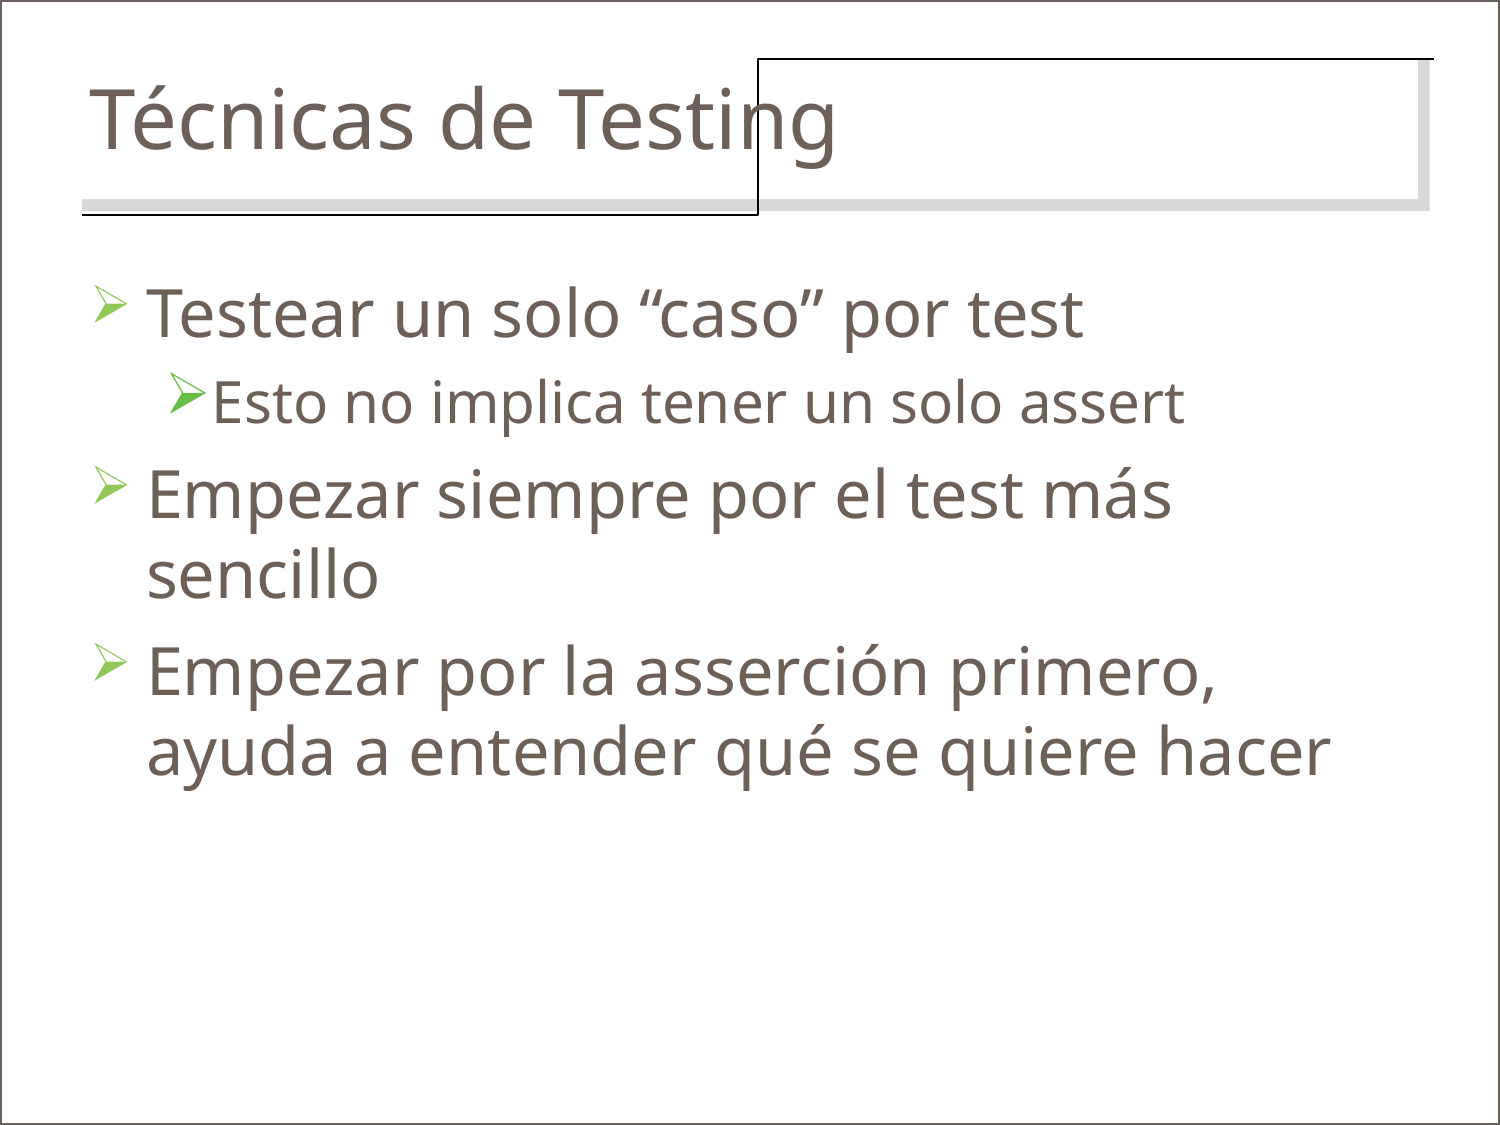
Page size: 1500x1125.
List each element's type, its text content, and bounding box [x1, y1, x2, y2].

title Técnicas de Testing [75, 44, 1413, 188]
list Testear un solo “caso” por test Esto no implica tener un solo assert Empezar siempre por el test más sencillo Empezar por la asserción primero, ayuda a entender qué se quiere hacer [75, 263, 1425, 1006]
